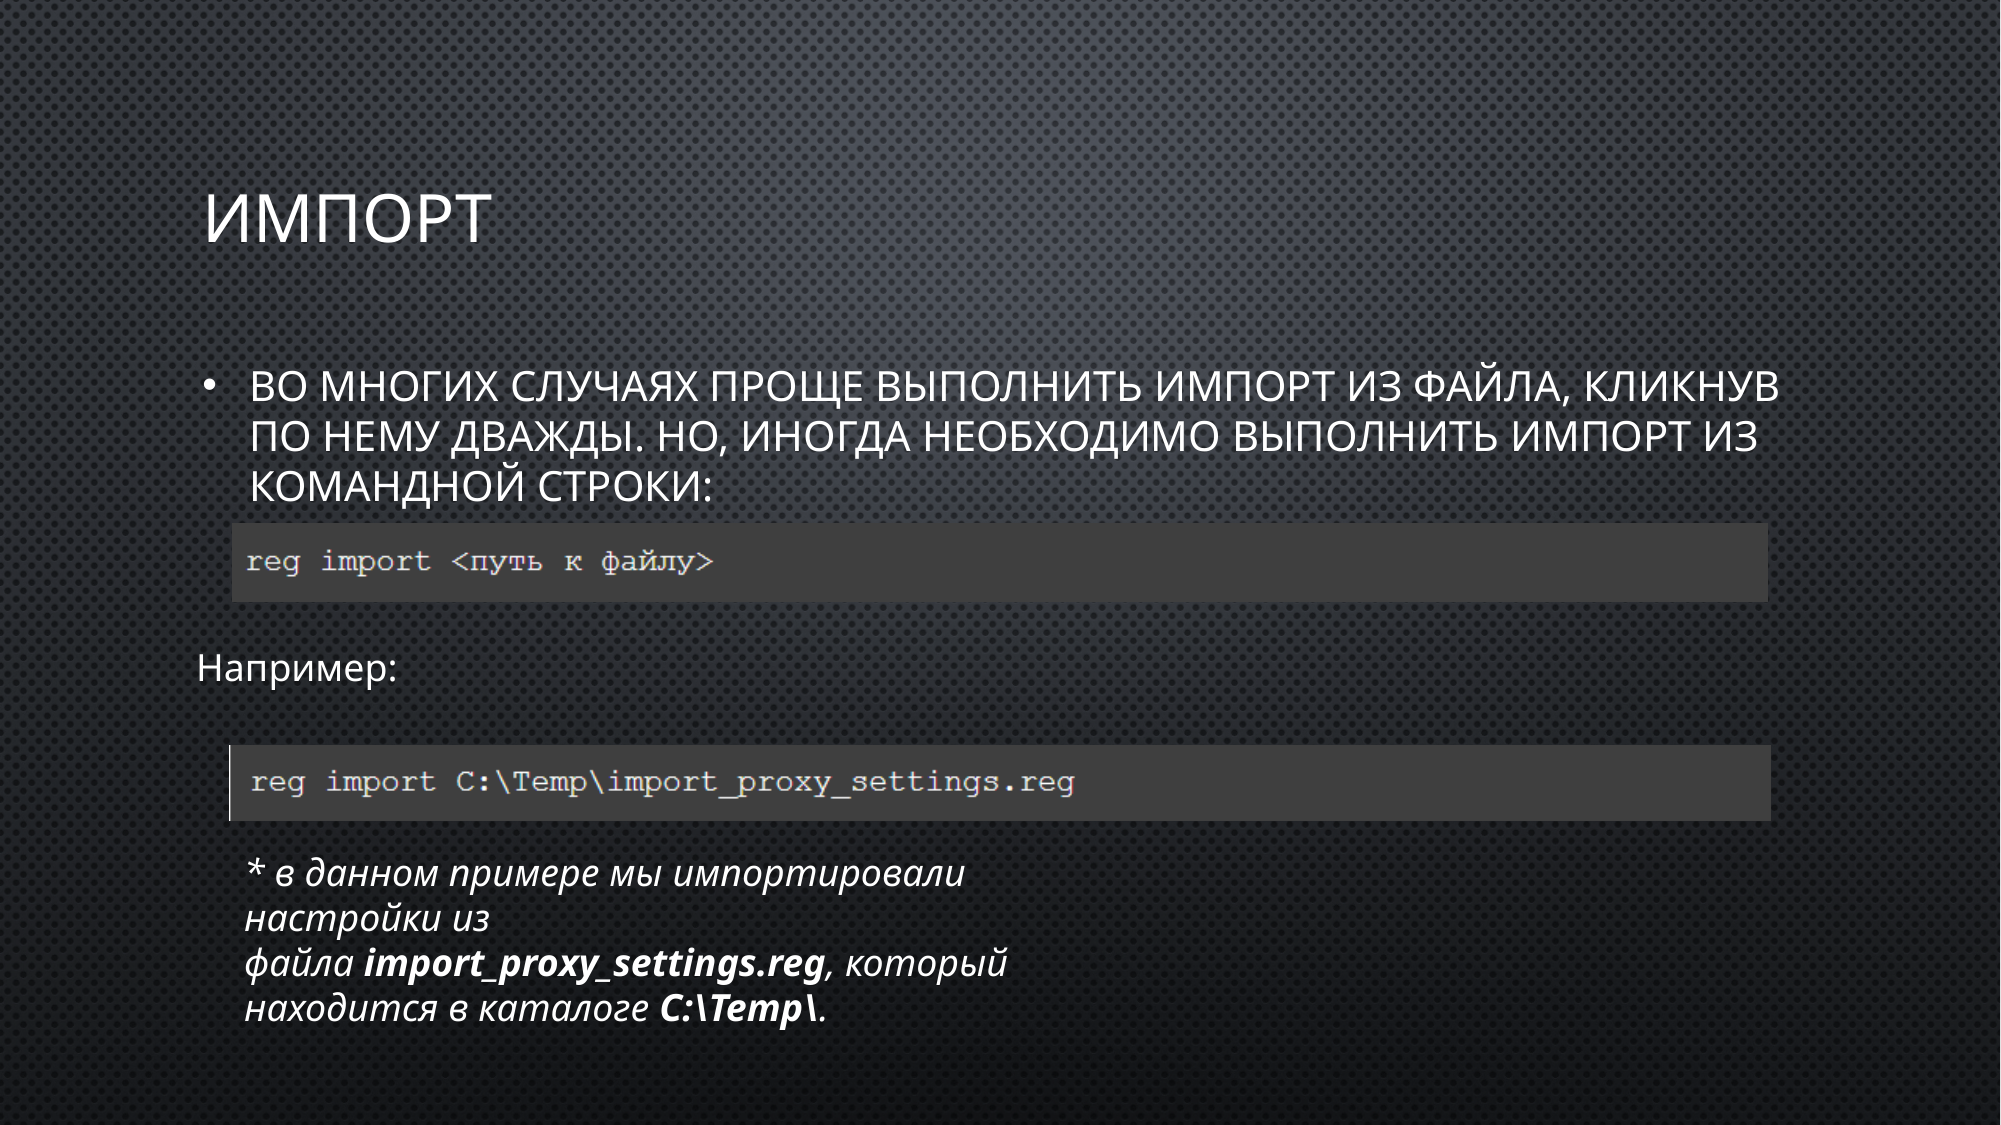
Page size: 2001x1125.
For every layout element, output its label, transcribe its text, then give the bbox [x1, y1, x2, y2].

picture [231, 523, 1769, 602]
title Импорт [187, 99, 1813, 306]
picture [229, 745, 1771, 822]
list Во многих случаях проще выполнить импорт из файла, кликнув по нему дважды. Но, иногда необходимо выполнить импорт из командной строки: [187, 306, 1813, 563]
text_box Например: [181, 636, 413, 697]
text_box * в данном примере мы импортировали настройки из файла import_proxy_settings.reg, который находится в каталоге C:\Temp\. [229, 841, 1073, 1037]
